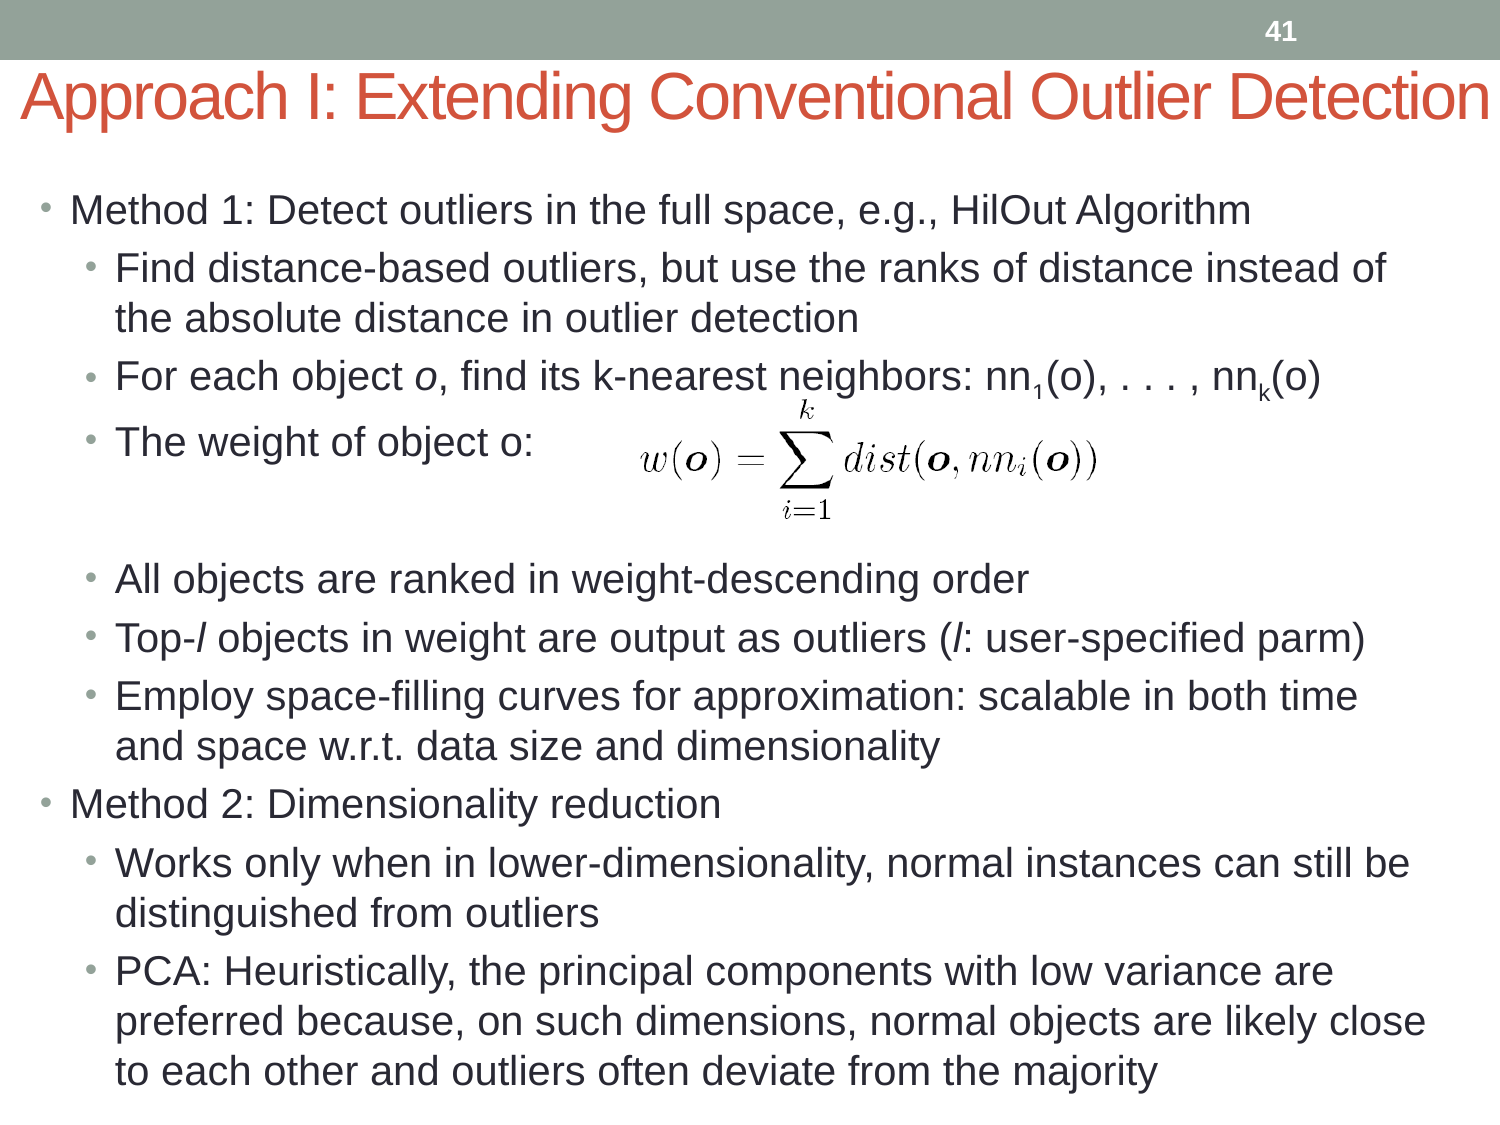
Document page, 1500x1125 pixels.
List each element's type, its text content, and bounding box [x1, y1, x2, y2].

slide_number 41 [1250, 3, 1425, 57]
list Method 1: Detect outliers in the full space, e.g., HilOut Algorithm Find distance-based outliers, but use the ranks of distance instead of the absolute distance in outlier detection For each object o, find its k-nearest neighbors: nn1(o), . . . , nnk(o) The weight of object o: All objects are ranked in weight-descending order Top-l objects in weight are output as outliers (l: user-specified parm) Employ space-filling curves for approximation: scalable in both time and space w.r.t. data size and dimensionality Method 2: Dimensionality reduction Works only when in lower-dimensionality, normal instances can still be distinguished from outliers PCA: Heuristically, the principal components with low variance are preferred because, on such dimensions, normal objects are likely close to each other and outliers often deviate from the majority [24, 174, 1450, 1088]
title Approach I: Extending Conventional Outlier Detection [5, 25, 1500, 176]
picture [637, 399, 1098, 520]
